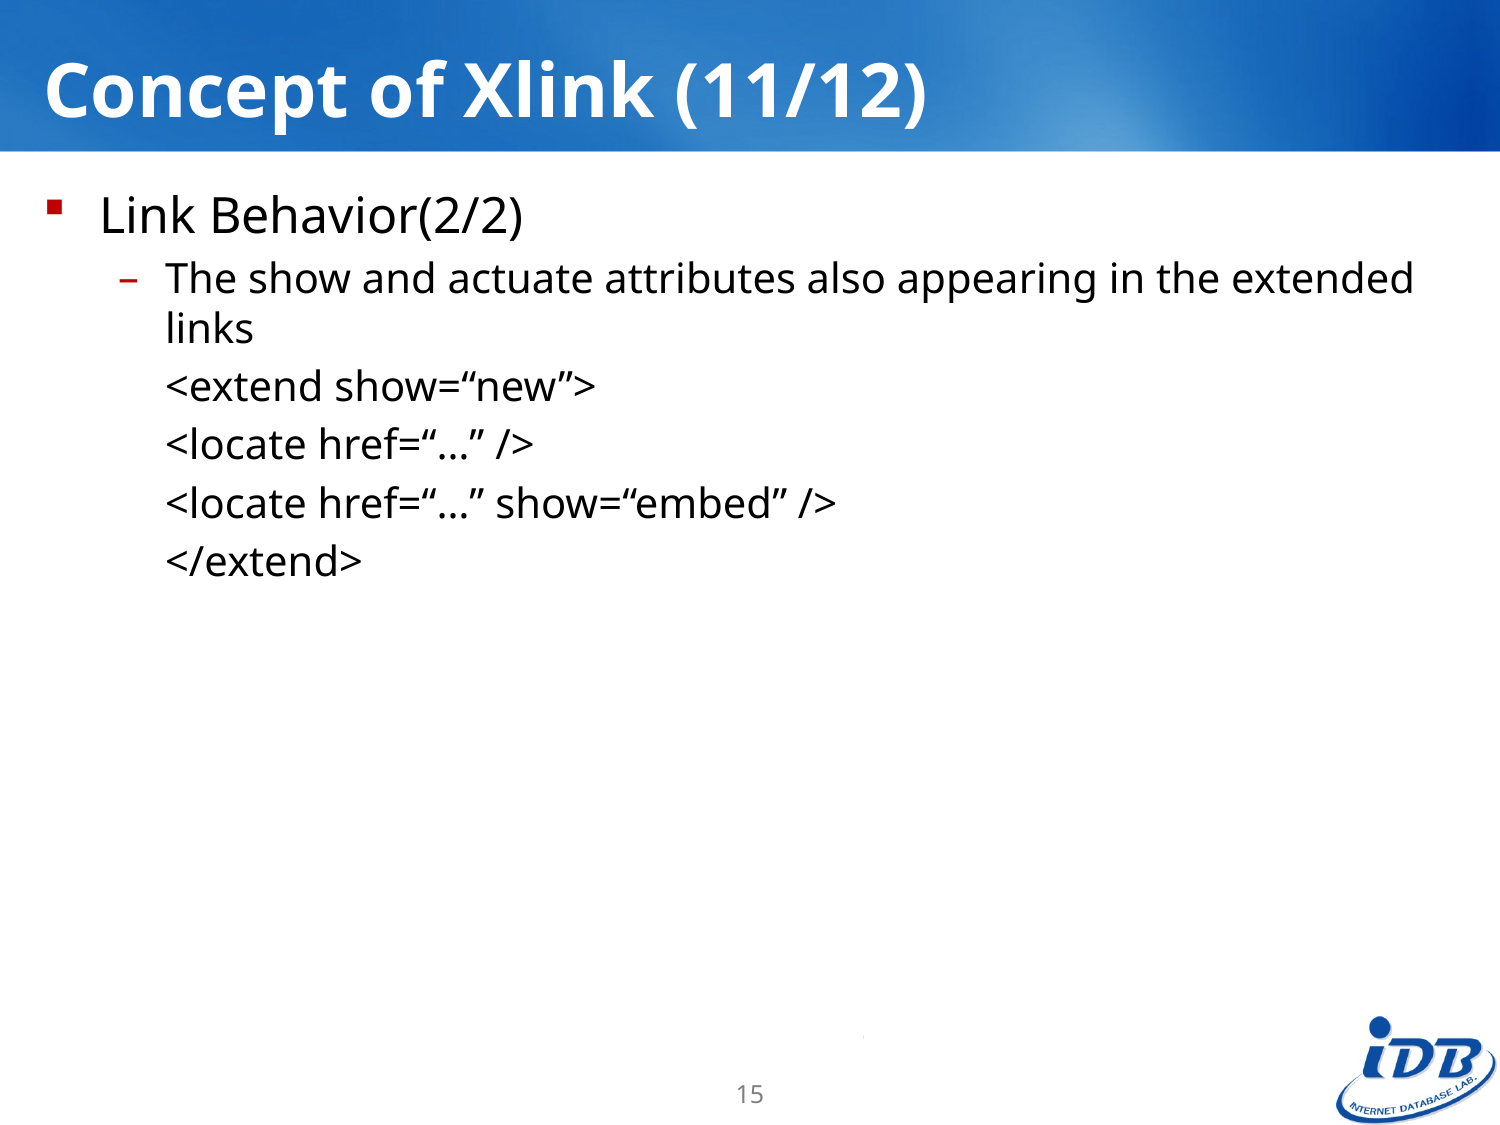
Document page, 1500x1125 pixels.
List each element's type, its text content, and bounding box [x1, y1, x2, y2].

list Link Behavior(2/2) The show and actuate attributes also appearing in the extended links <extend show=“new”> <locate href=“…” /> <locate href=“…” show=“embed” /> </extend> [28, 175, 1472, 1067]
title Concept of Xlink (11/12) [28, 23, 1472, 153]
slide_number 15 [688, 1078, 812, 1114]
picture [0, 0, 1500, 1125]
